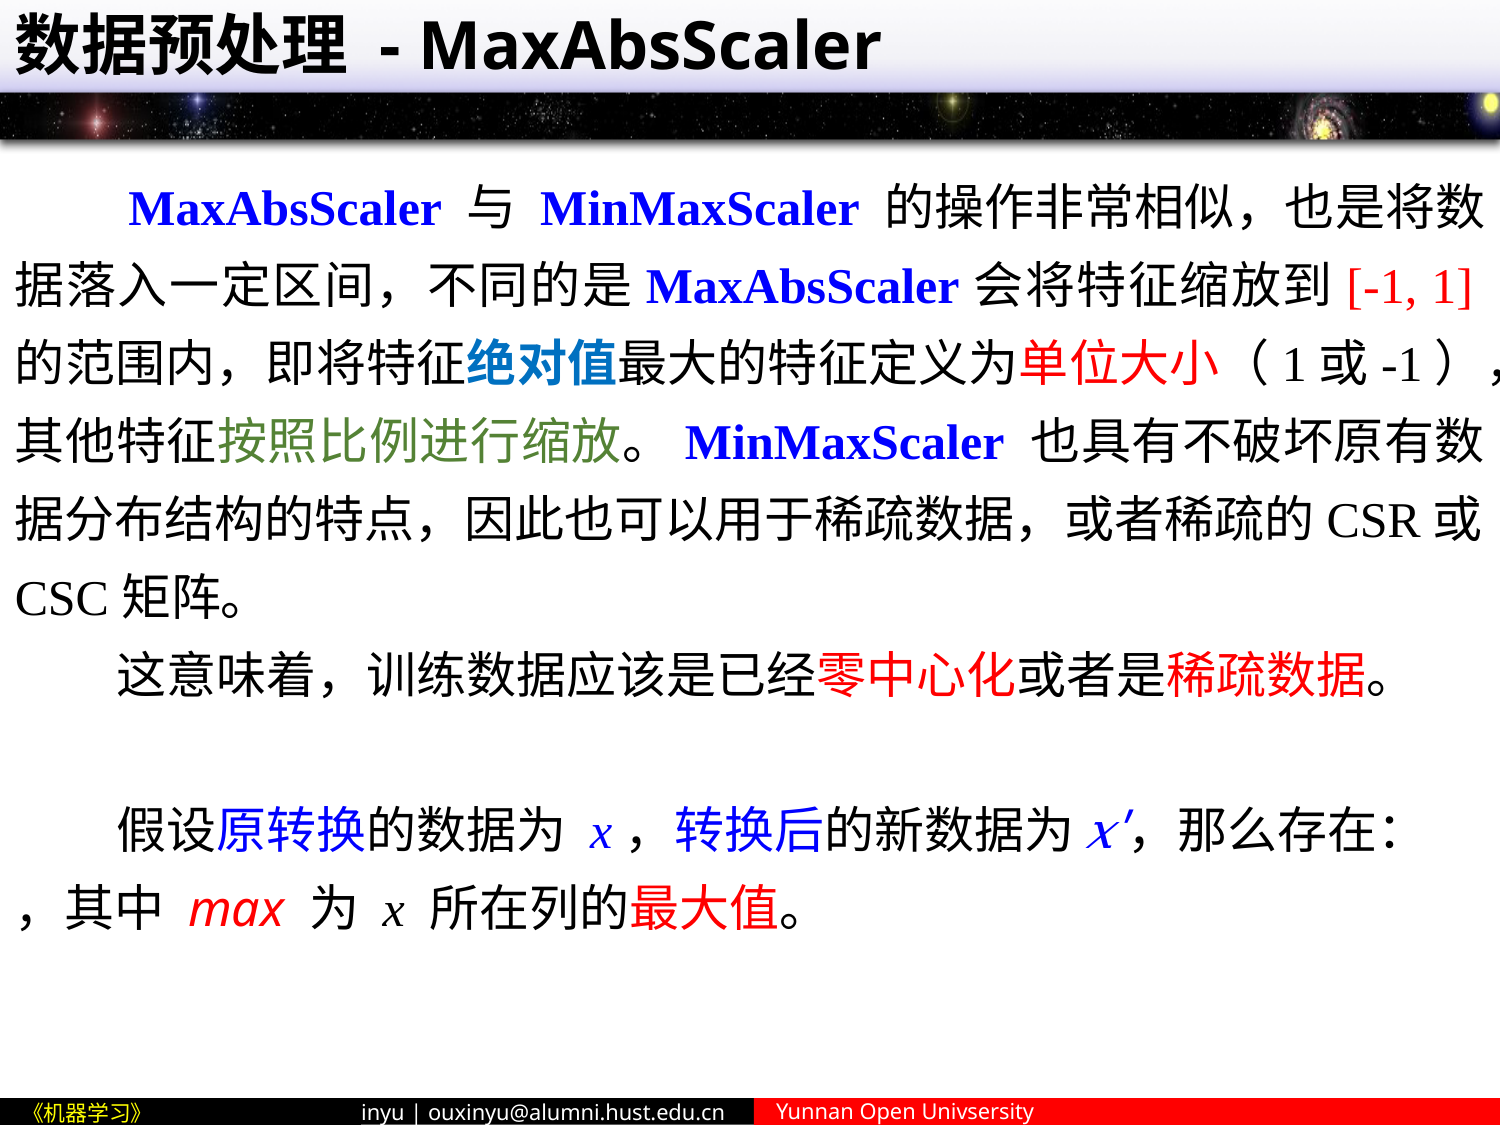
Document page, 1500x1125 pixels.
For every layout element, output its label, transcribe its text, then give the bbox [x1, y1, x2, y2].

title 数据预处理 - MaxAbsScaler [0, 3, 1240, 94]
picture [0, 0, 1500, 1098]
